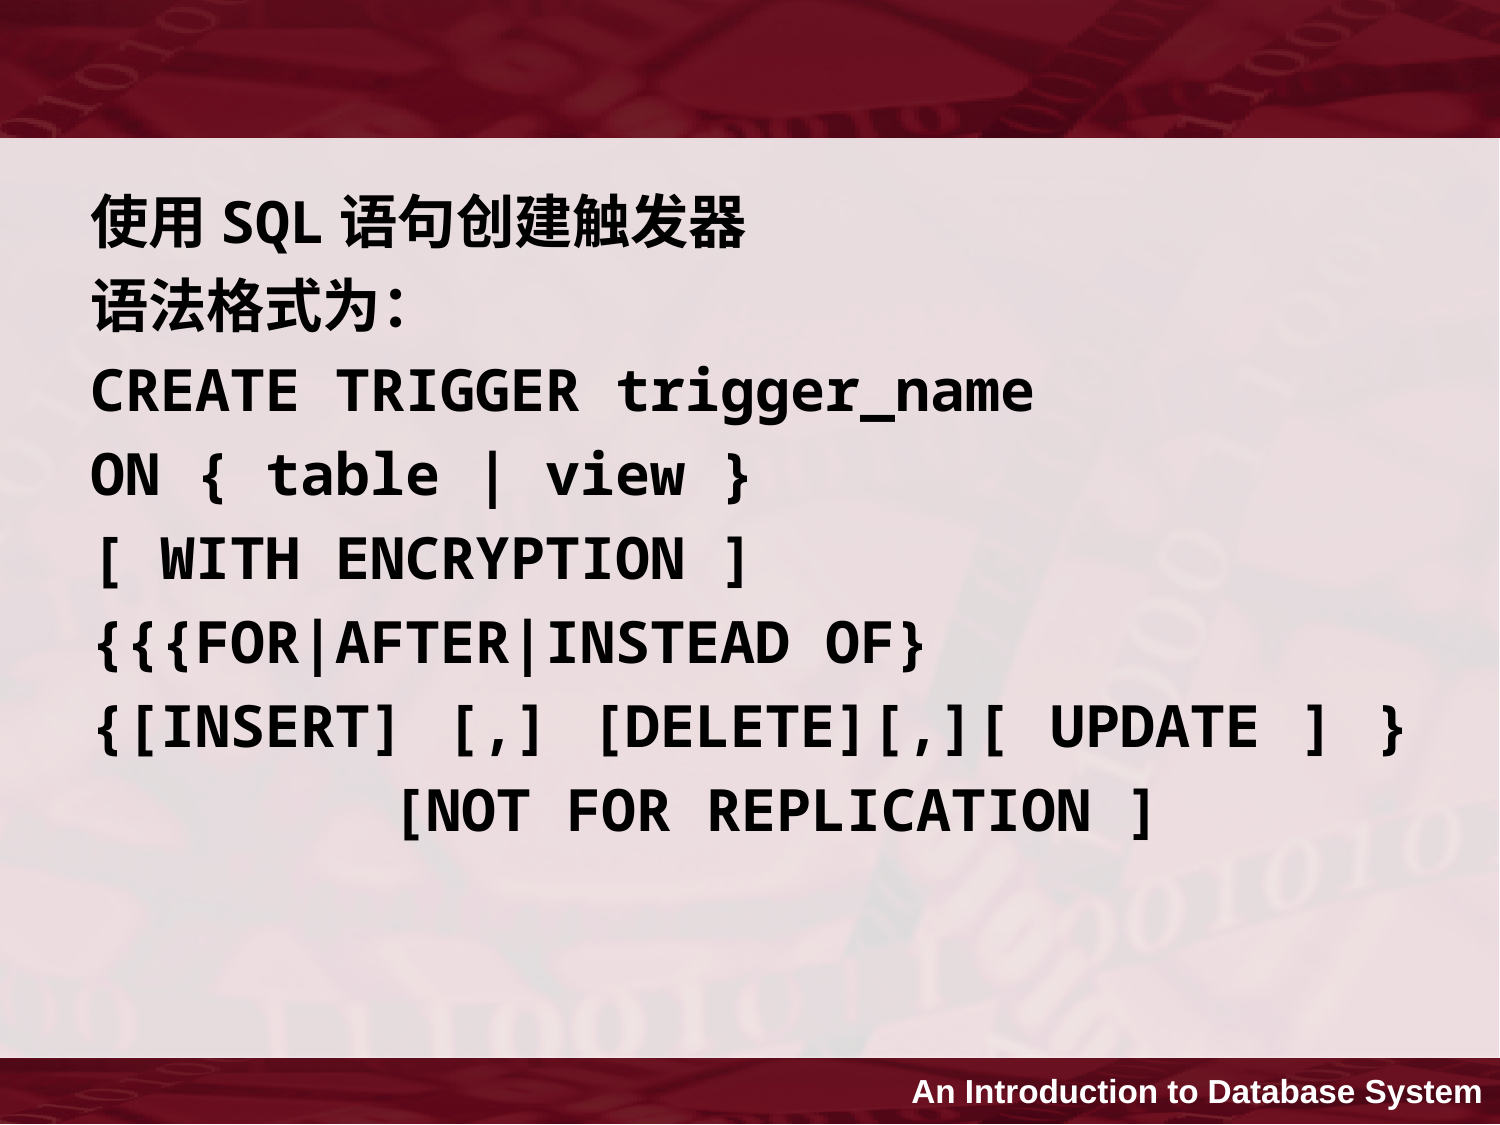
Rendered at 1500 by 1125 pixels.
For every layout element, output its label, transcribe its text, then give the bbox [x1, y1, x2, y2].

list 使用SQL语句创建触发器 语法格式为： CREATE TRIGGER trigger_name ON { table | view } [ WITH ENCRYPTION ] {{{FOR|AFTER|INSTEAD OF} {[INSERT] [,] [DELETE][,][ UPDATE ] } [NOT FOR REPLICATION ] [74, 163, 1426, 1090]
picture [0, 0, 1500, 1124]
